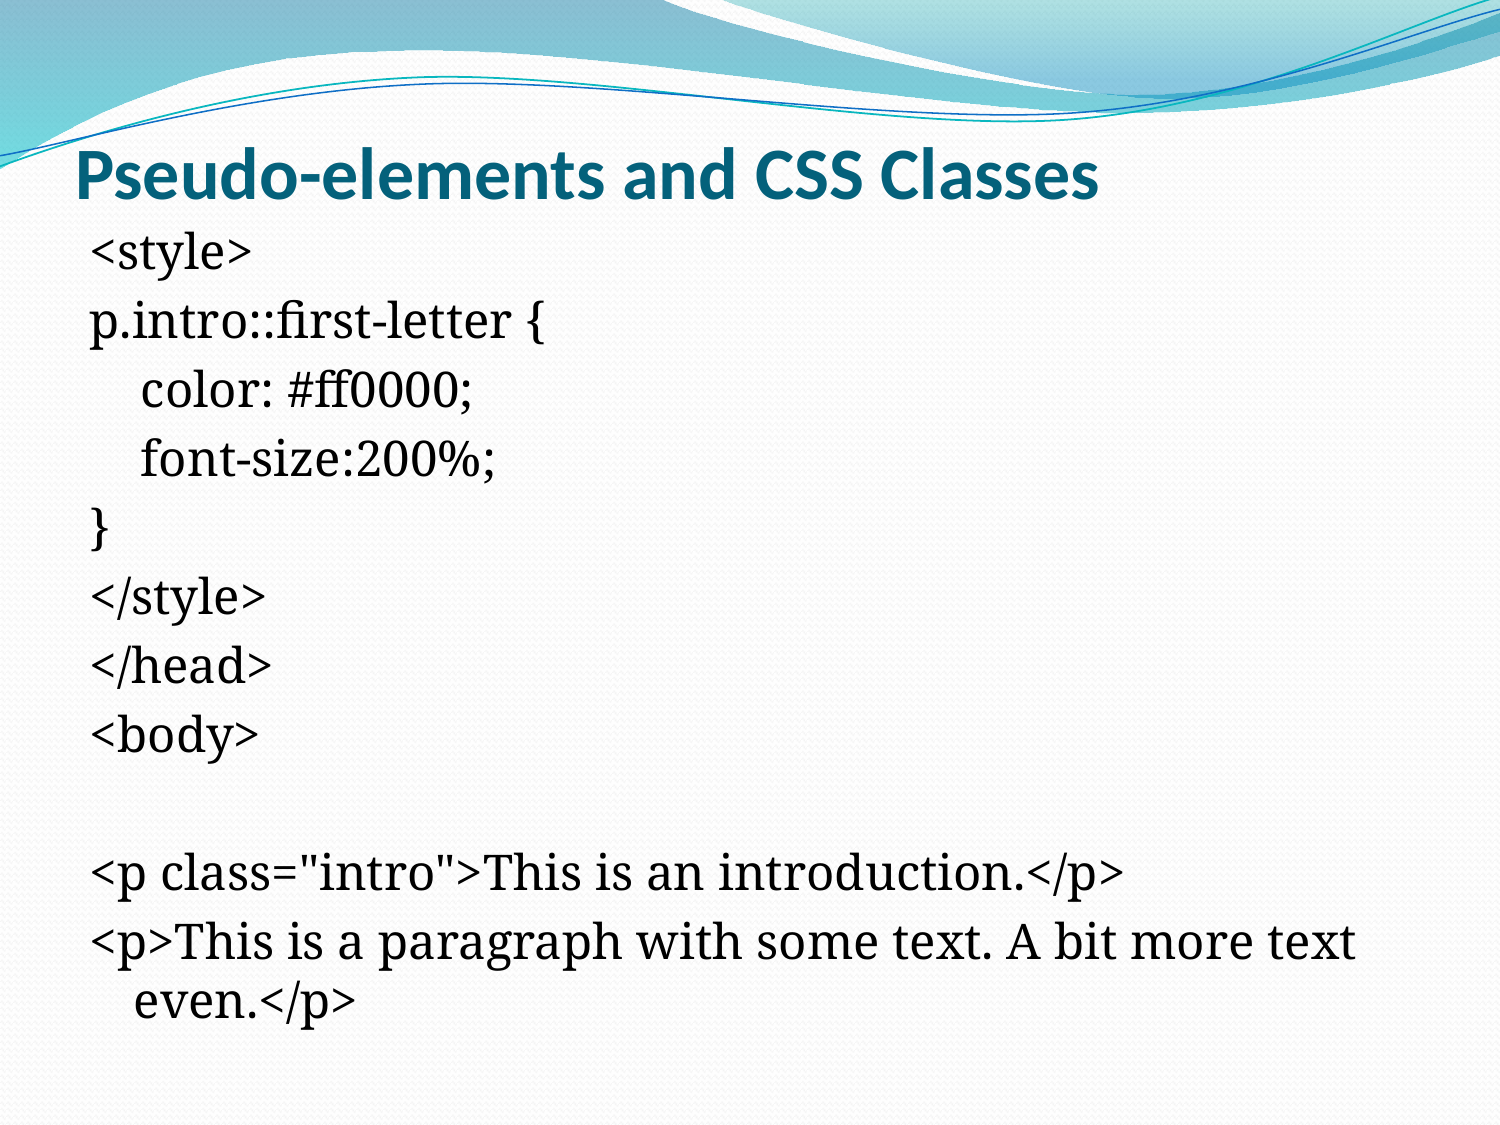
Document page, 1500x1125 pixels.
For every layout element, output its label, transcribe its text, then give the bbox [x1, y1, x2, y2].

list <style> p.intro::first-letter { color: #ff0000; font-size:200%; } </style> </head> <body> <p class="intro">This is an introduction.</p> <p>This is a paragraph with some text. A bit more text even.</p> [75, 212, 1425, 1038]
title Pseudo-elements and CSS Classes [75, 115, 1425, 212]
